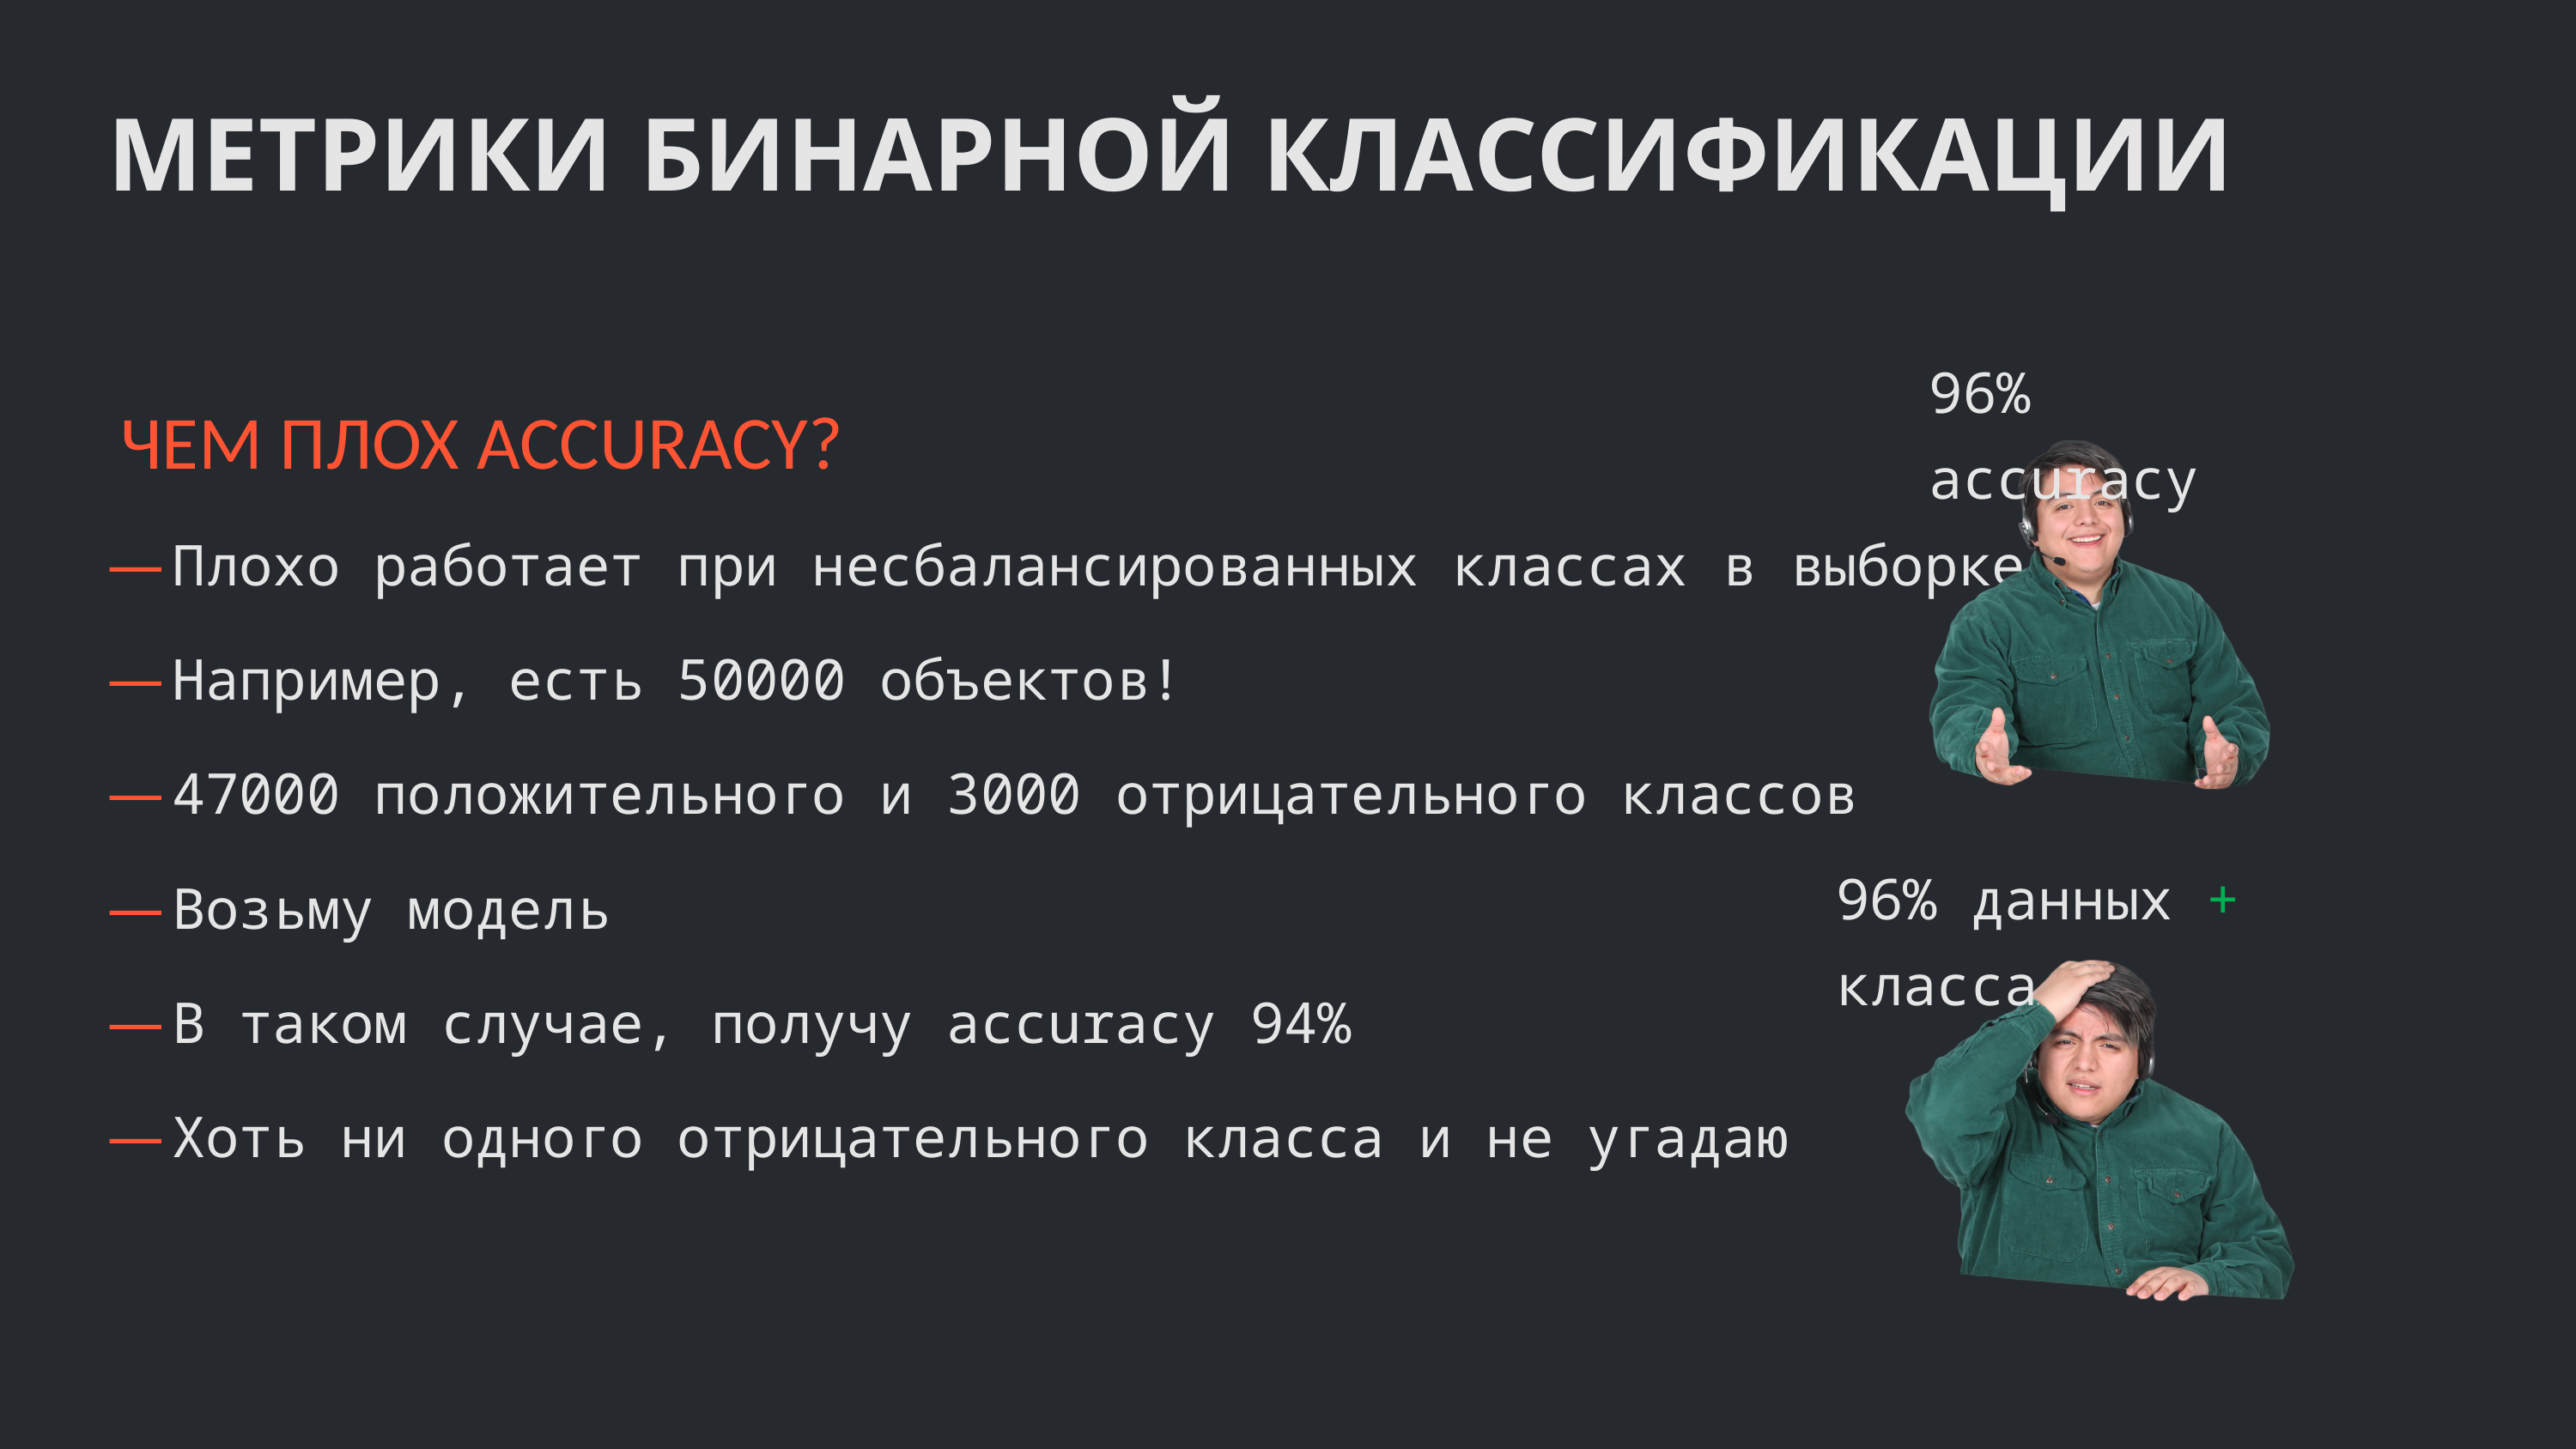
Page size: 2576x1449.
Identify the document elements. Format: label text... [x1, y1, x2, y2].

picture [1929, 440, 2270, 790]
text_box 96% данных + класса [1836, 845, 2364, 939]
text_box ЧЕМ ПЛОХ ACCURACY? [107, 397, 1578, 498]
text_box МЕТРИКИ БИНАРНОЙ КЛАССИФИКАЦИИ [107, 110, 2415, 364]
text_box 96% accuracy [1929, 338, 2247, 433]
picture [1904, 951, 2295, 1301]
